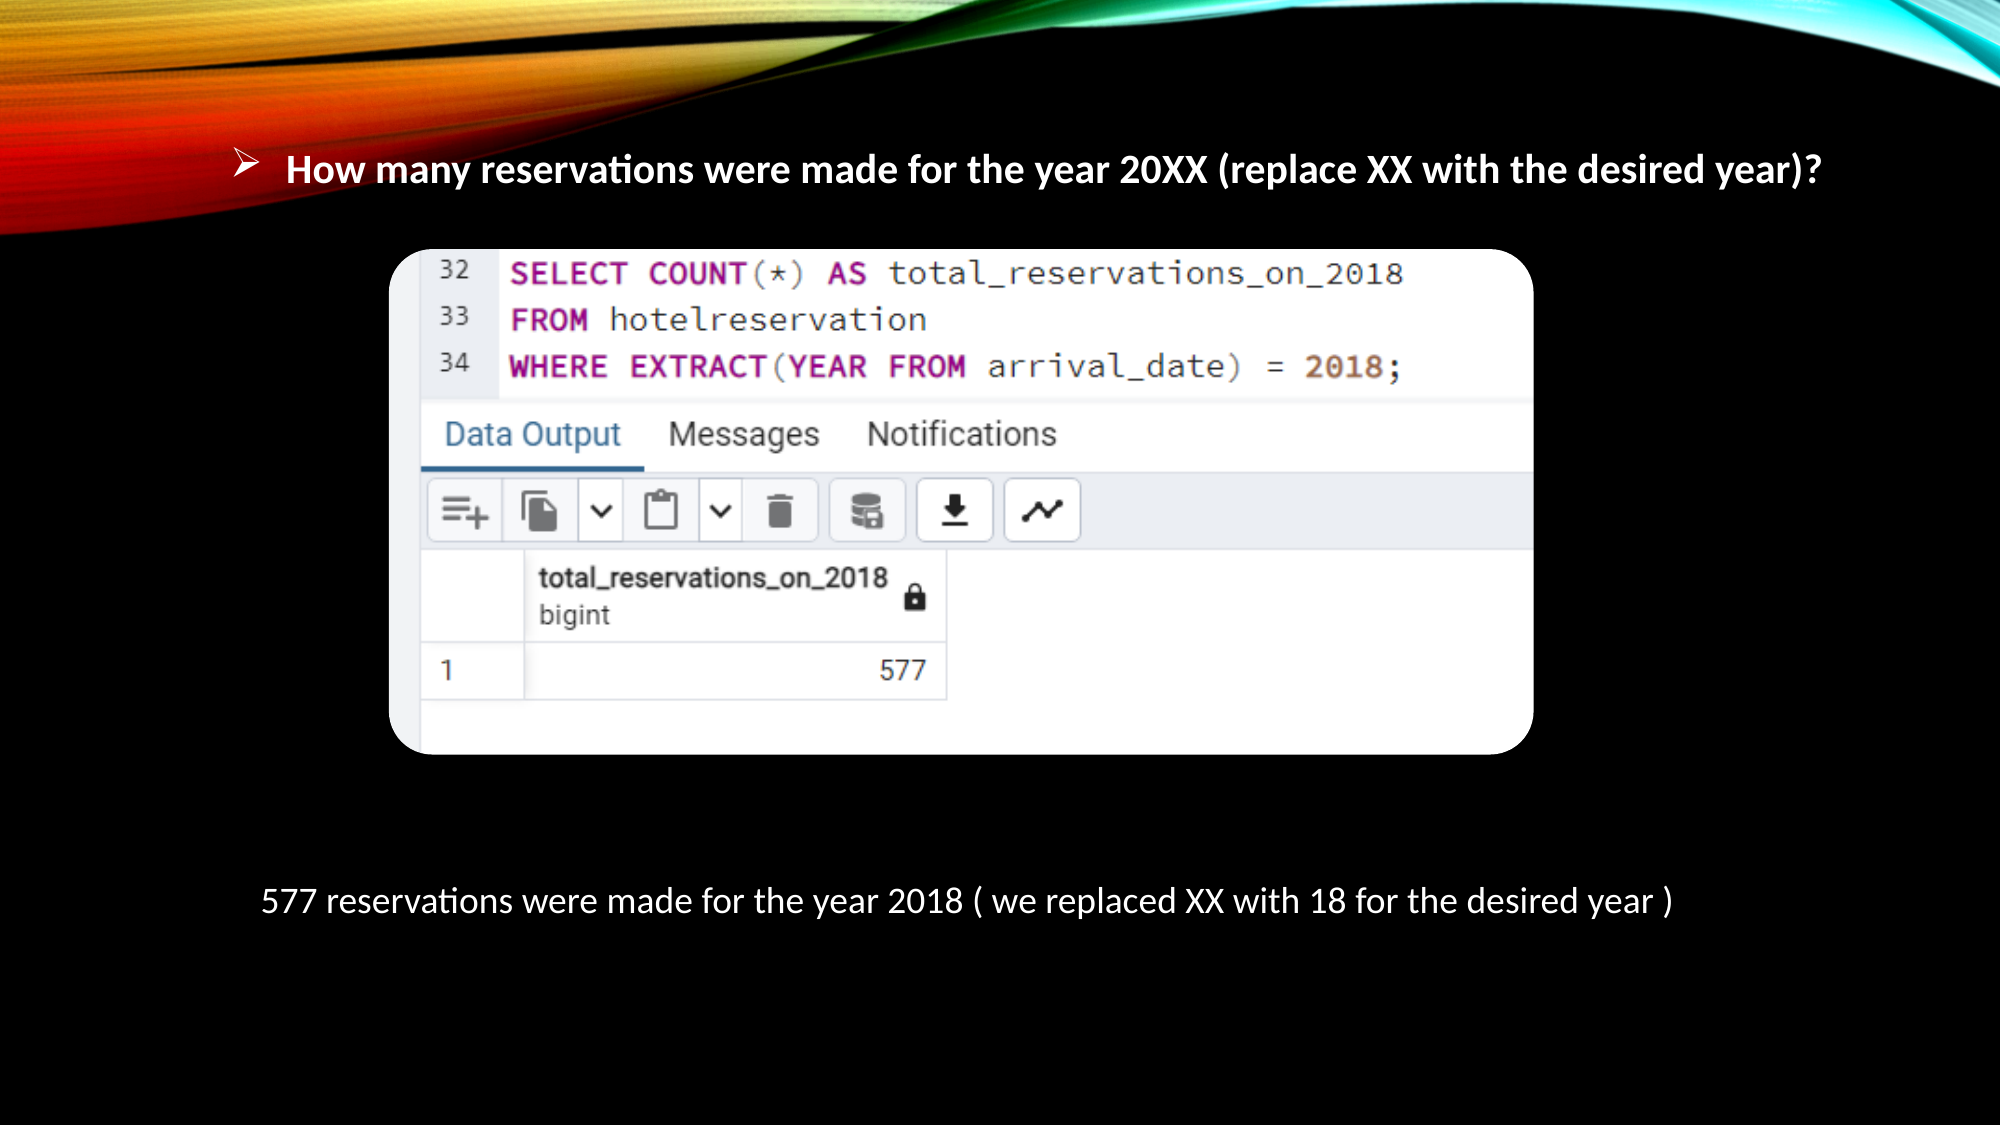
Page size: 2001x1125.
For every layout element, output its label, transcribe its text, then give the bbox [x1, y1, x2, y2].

picture [0, 0, 2000, 237]
text_box How many reservations were made for the year 20XX (replace XX with the desired year)? [71, 134, 1983, 200]
picture [388, 248, 1534, 755]
text_box 577 reservations were made for the year 2018 ( we replaced XX with 18 for the desired year ) [240, 869, 1696, 929]
